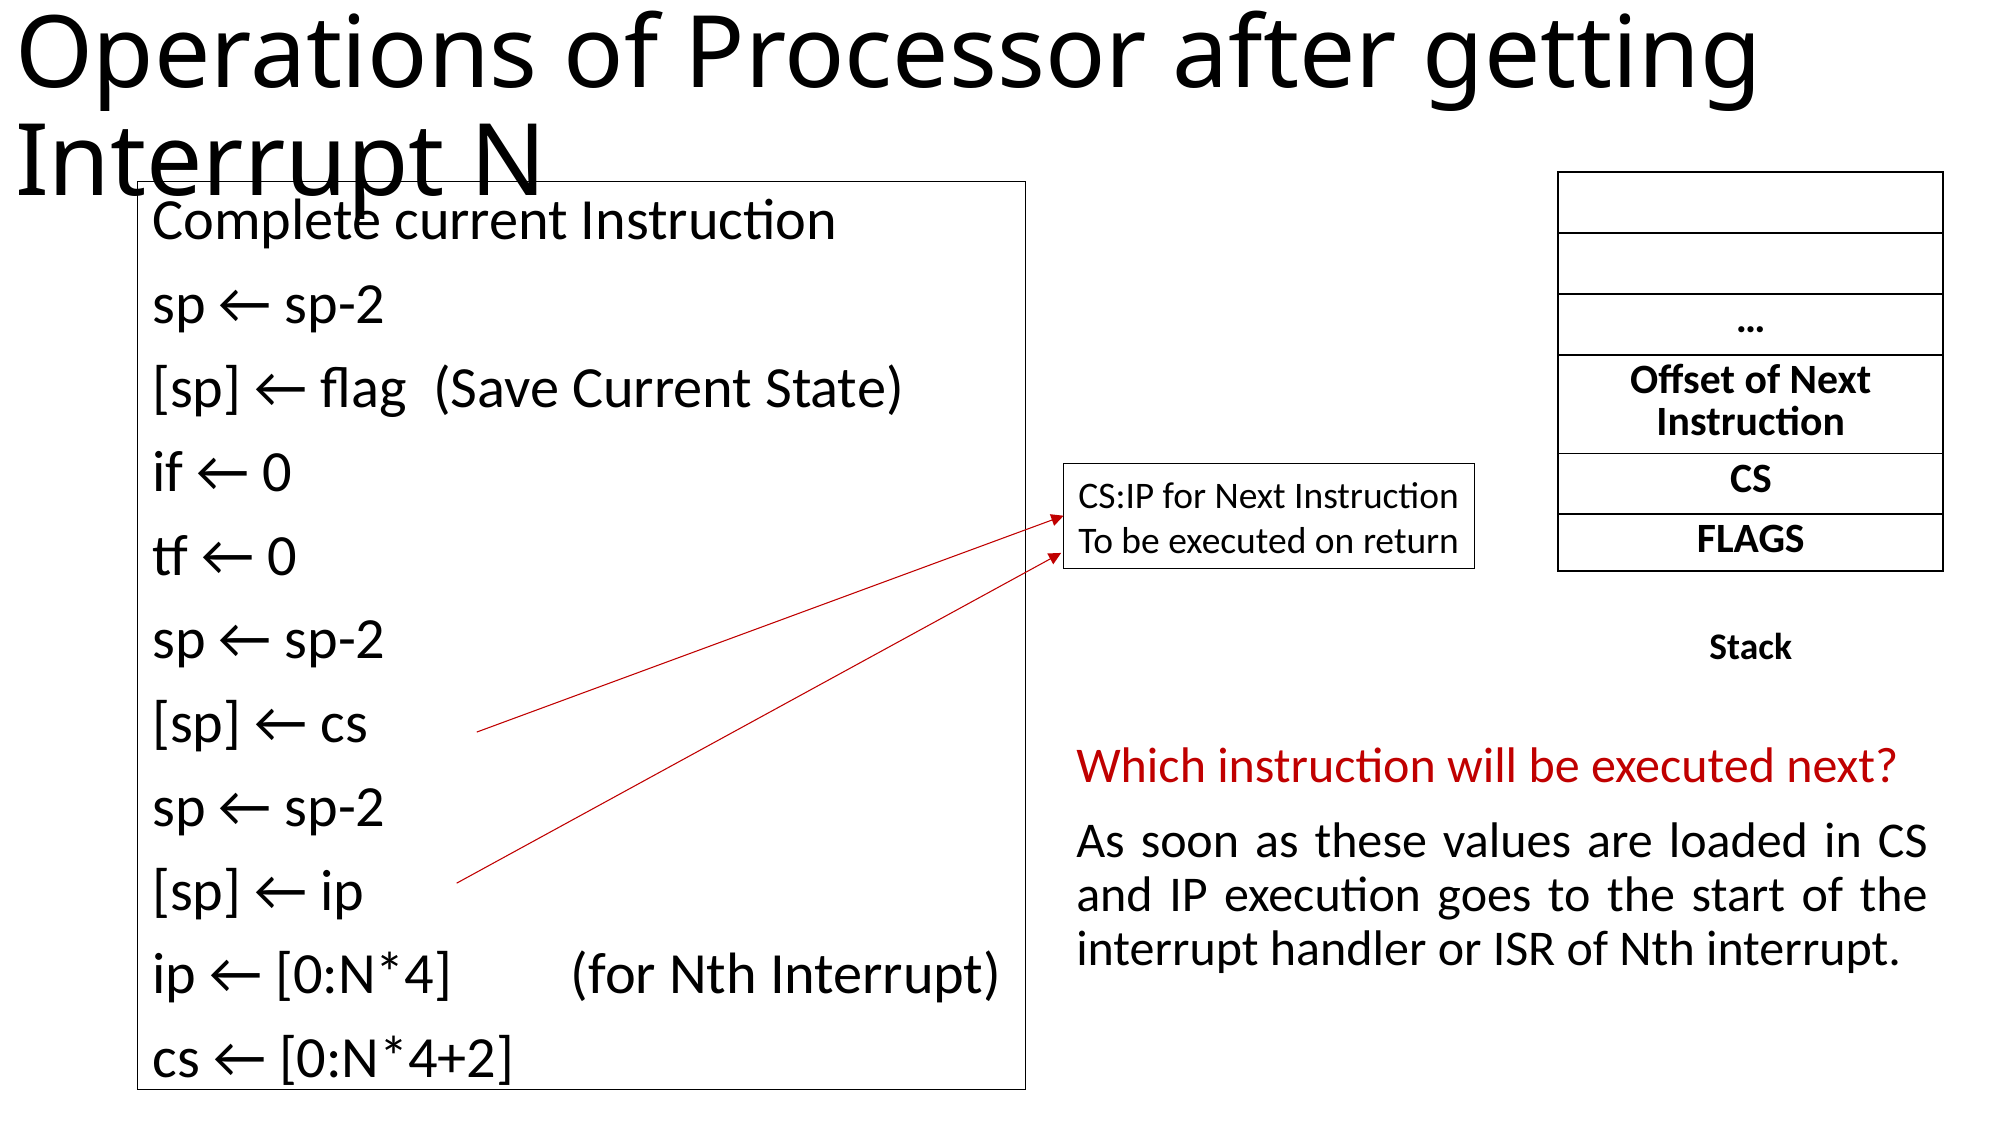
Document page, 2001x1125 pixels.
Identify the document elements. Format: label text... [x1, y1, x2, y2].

table_cell CS [1559, 454, 1942, 513]
text_box Stack [1694, 614, 1807, 675]
table_cell … [1559, 295, 1942, 354]
table_cell Offset of Next Instruction [1559, 356, 1942, 453]
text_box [476, 516, 1062, 552]
text_box CS:IP for Next Instruction To be executed on return [1063, 463, 1475, 569]
table_header [1559, 173, 1942, 232]
table_cell FLAGS [1559, 515, 1942, 570]
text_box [456, 552, 1062, 884]
title Operations of Processor after getting Interrupt N [0, 0, 2000, 218]
table_cell [1559, 234, 1942, 293]
list Which instruction will be executed next? As soon as these values are loaded in CS and IP execution goes to the start of the interrupt handler or ISR of Nth interrupt. [1061, 732, 1944, 1035]
text_box Complete current Instruction sp ← sp-2 [sp] ← flag (Save Current State) if ← 0 tf ← 0 sp ← sp-2 [sp] ← cs sp ← sp-2 [sp] ← ip ip ← [0:N*4] (for Nth Interrupt) cs ← [0:N*4+2] [137, 181, 1026, 1090]
